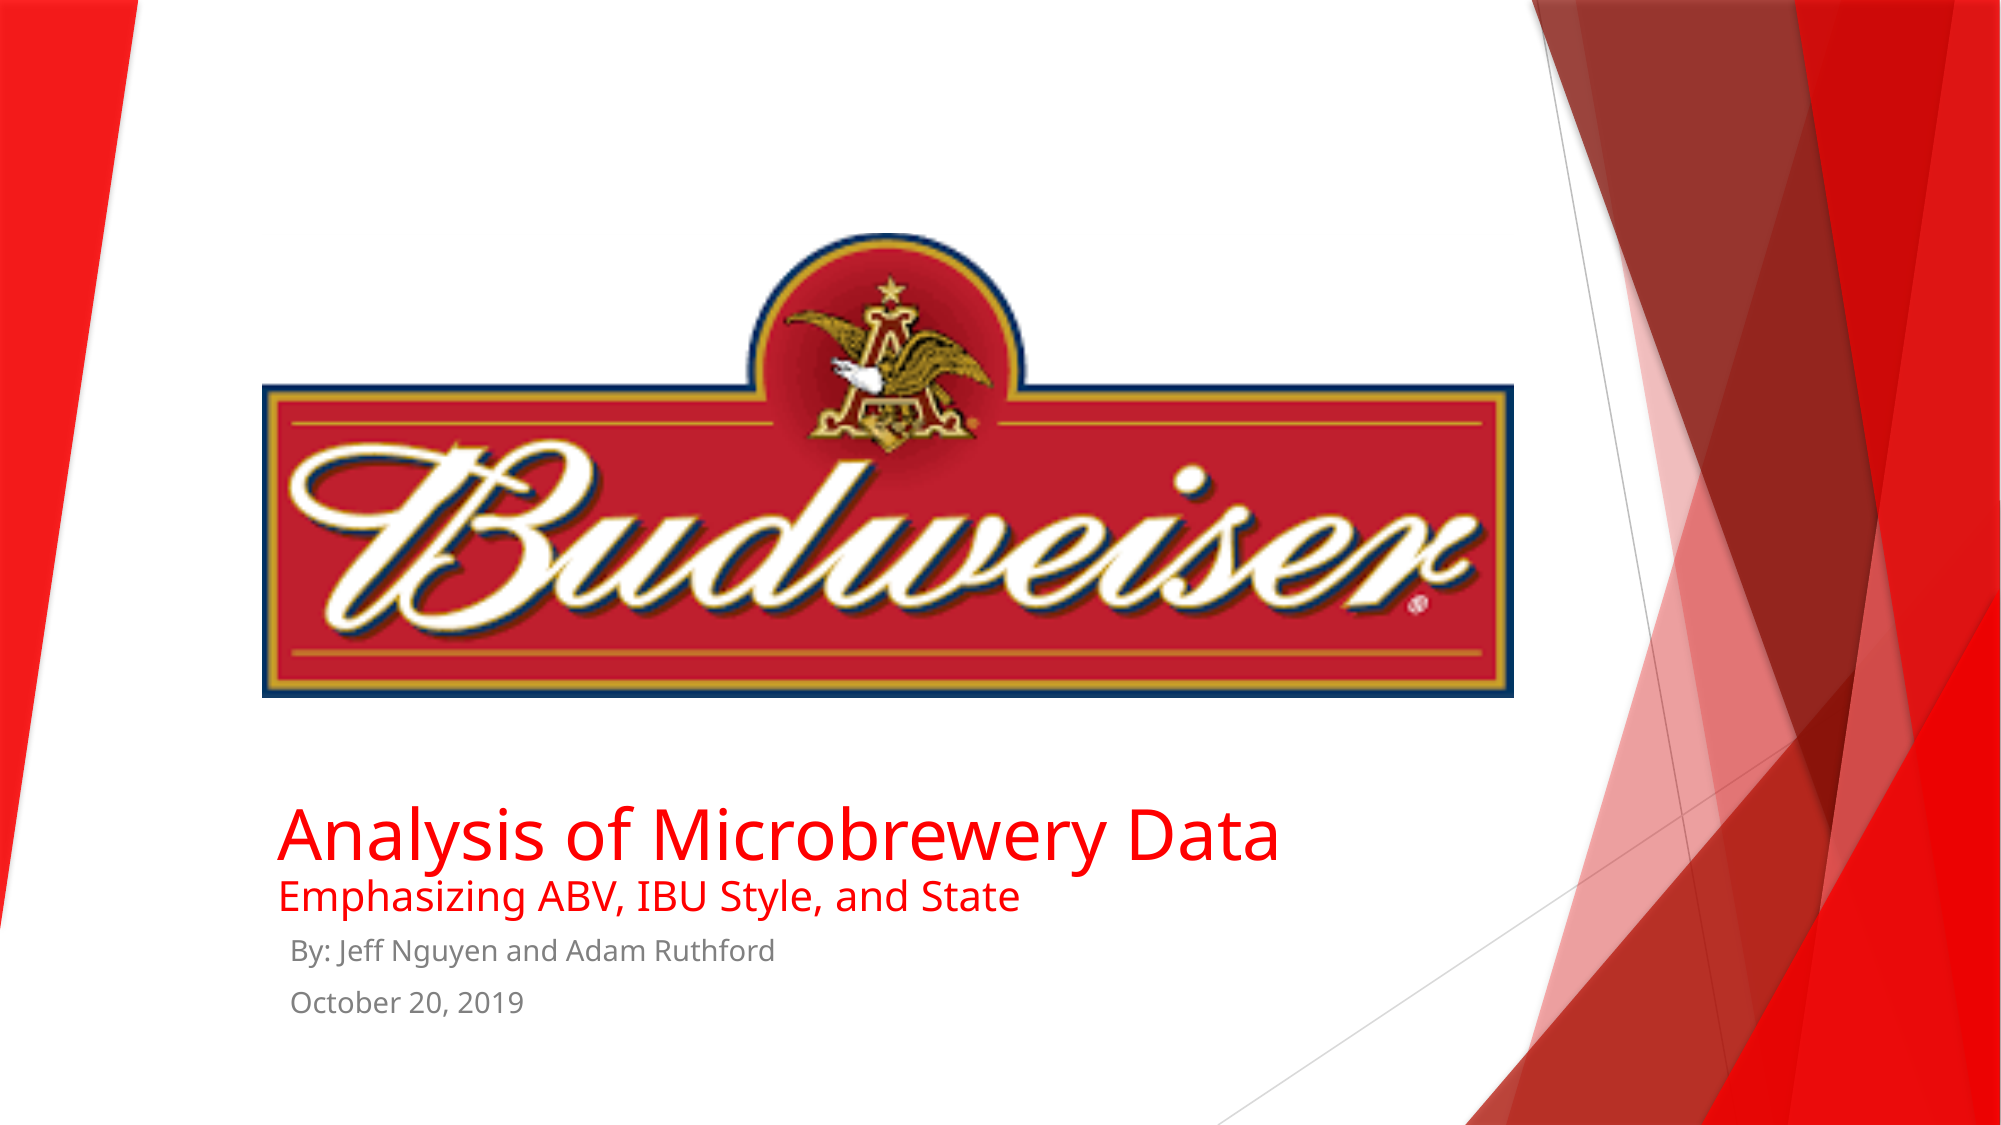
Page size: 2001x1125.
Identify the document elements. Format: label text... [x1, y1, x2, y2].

title Analysis of Microbrewery Data Emphasizing ABV, IBU Style, and State [262, 750, 1522, 929]
picture [261, 232, 1514, 698]
subtitle By: Jeff Nguyen and Adam Ruthford October 20, 2019 [274, 928, 1522, 1029]
